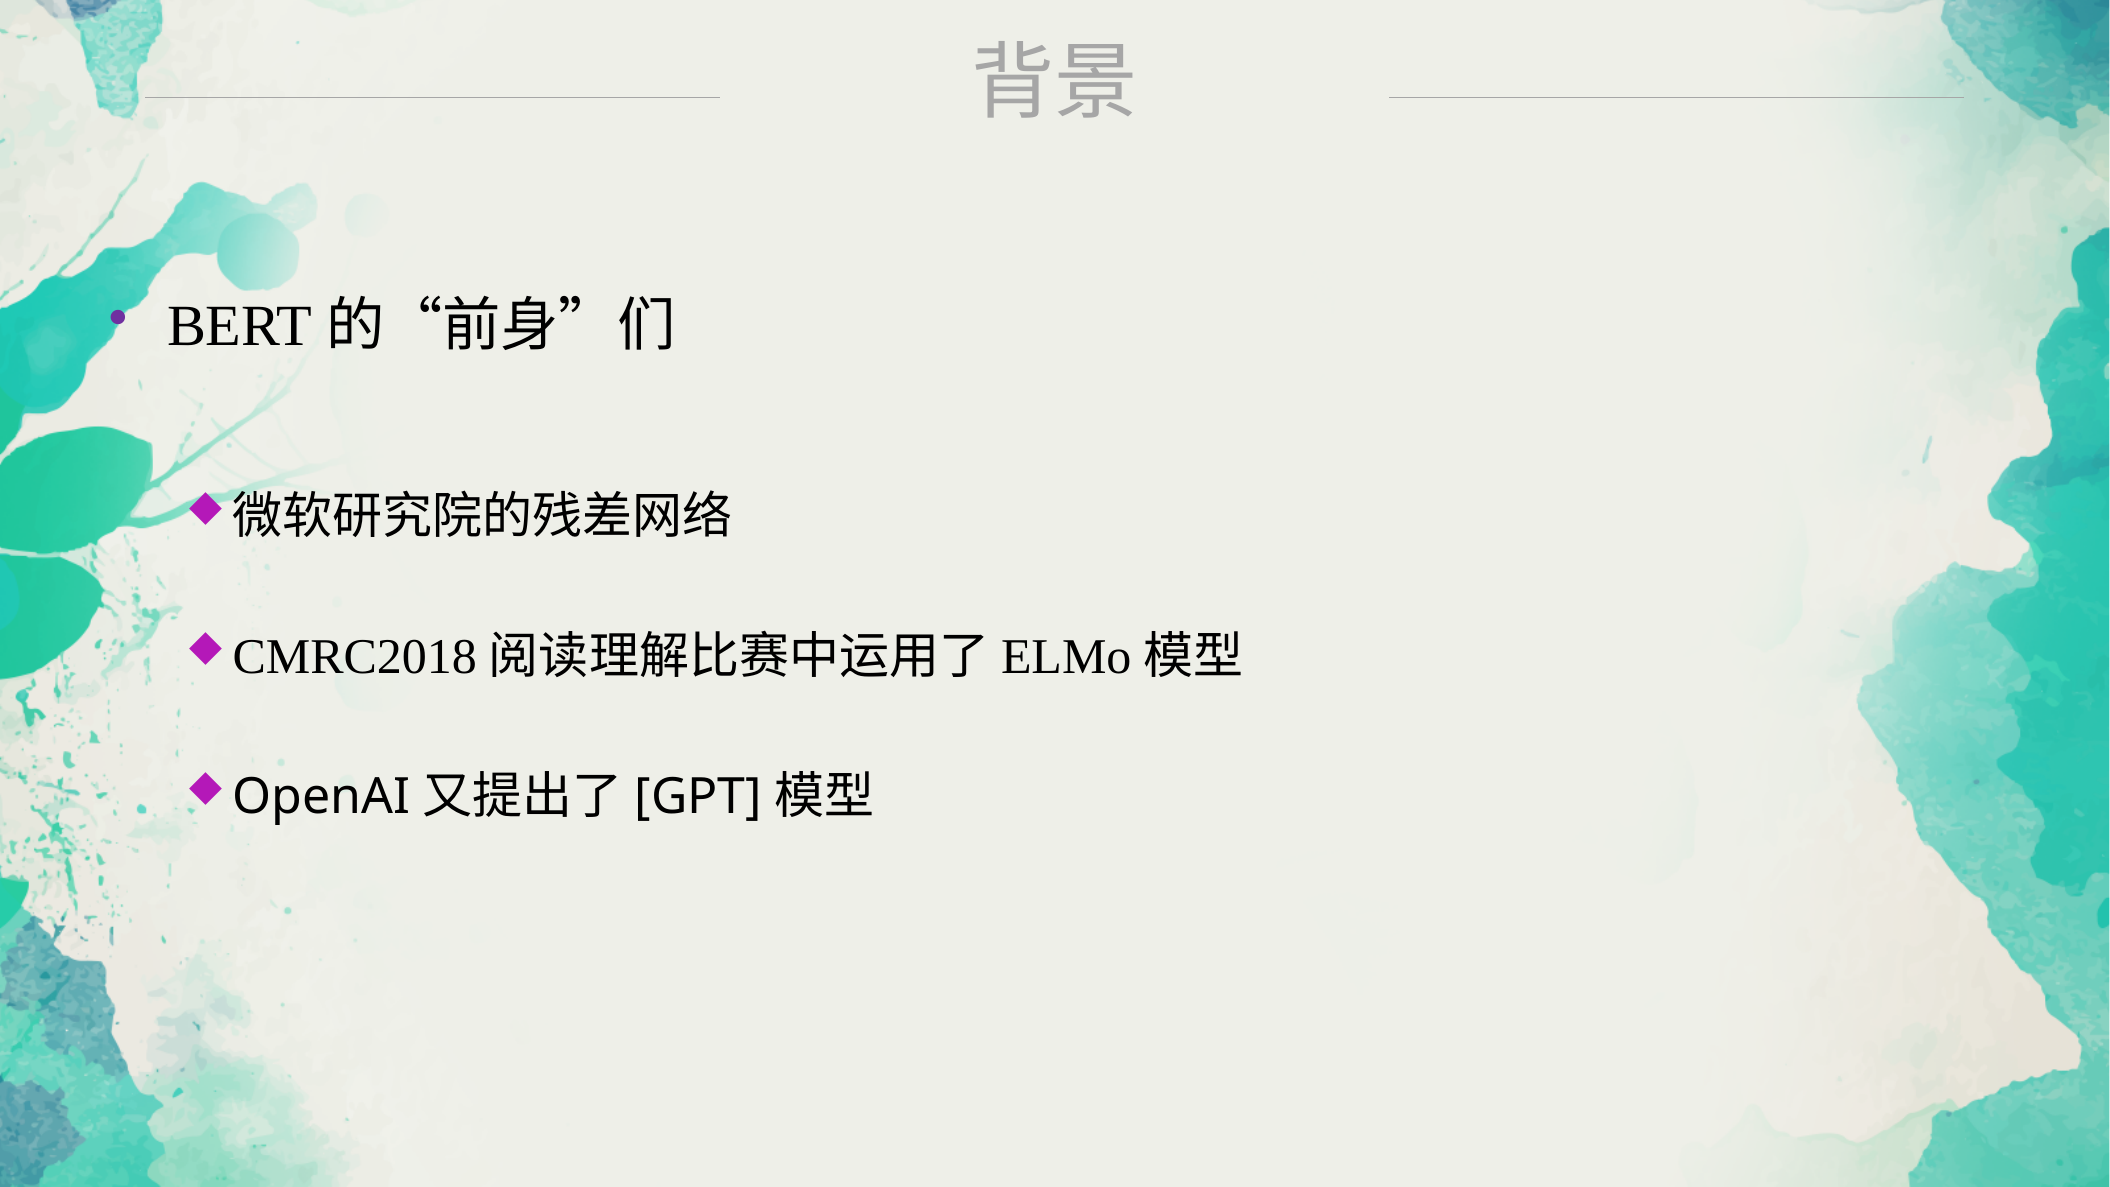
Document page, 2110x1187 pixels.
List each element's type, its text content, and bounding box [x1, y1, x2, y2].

text_box BERT的“前身”们 微软研究院的残差网络 CMRC2018阅读理解比赛中运用了ELMo模型 OpenAI又提出了[GPT]模型 [95, 244, 1783, 1043]
text_box 背景 [730, 98, 1379, 129]
picture [0, 0, 2110, 1187]
text_box 背景 [730, 28, 1379, 96]
